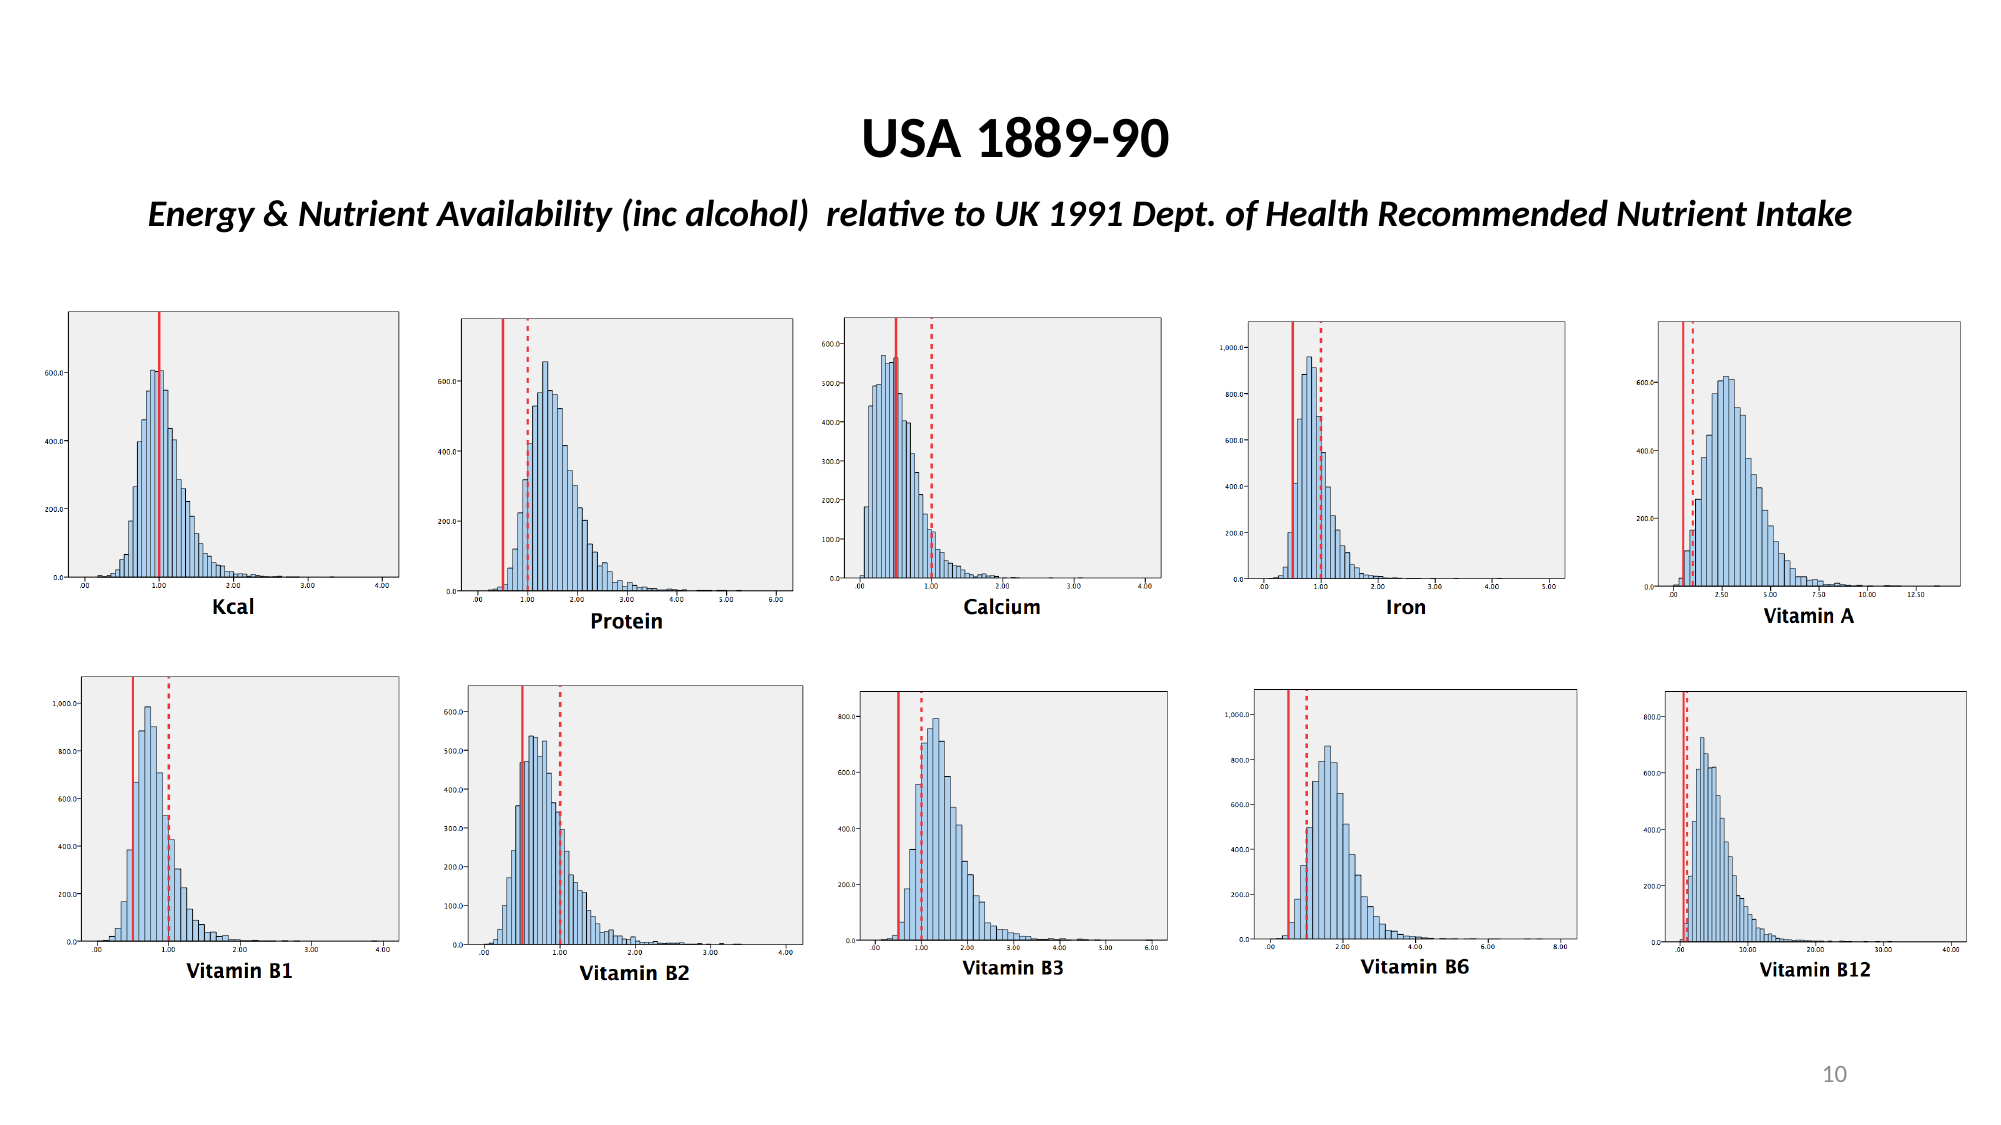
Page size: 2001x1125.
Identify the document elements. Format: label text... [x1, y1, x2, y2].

picture [816, 688, 1174, 985]
picture [414, 314, 1168, 640]
text_box USA 1889-90 [838, 92, 1193, 177]
picture [1622, 688, 1973, 987]
text_box Energy & Nutrient Availability (inc alcohol) relative to UK 1991 Dept. of Health Recommended Nutrient Intake [80, 181, 1923, 242]
picture [1196, 318, 1572, 625]
slide_number 10 [1412, 1042, 1863, 1103]
picture [29, 673, 406, 989]
picture [1200, 686, 1584, 985]
picture [1615, 318, 1967, 634]
picture [420, 682, 810, 991]
picture [21, 308, 406, 625]
